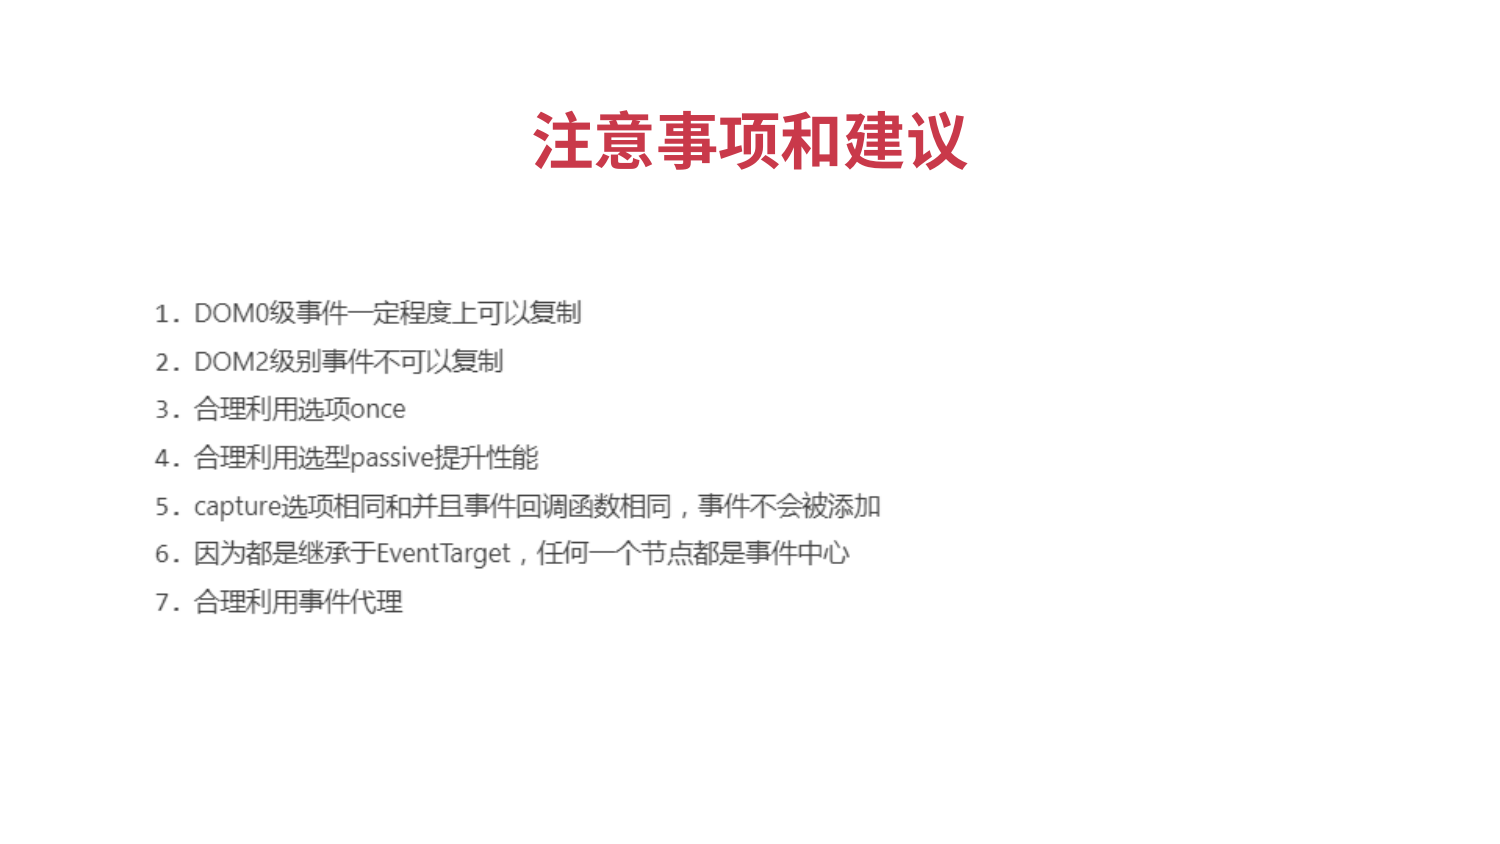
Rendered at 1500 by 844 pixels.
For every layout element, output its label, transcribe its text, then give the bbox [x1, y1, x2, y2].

picture [135, 291, 1410, 655]
text_box 注意事项和建议 [516, 94, 984, 185]
